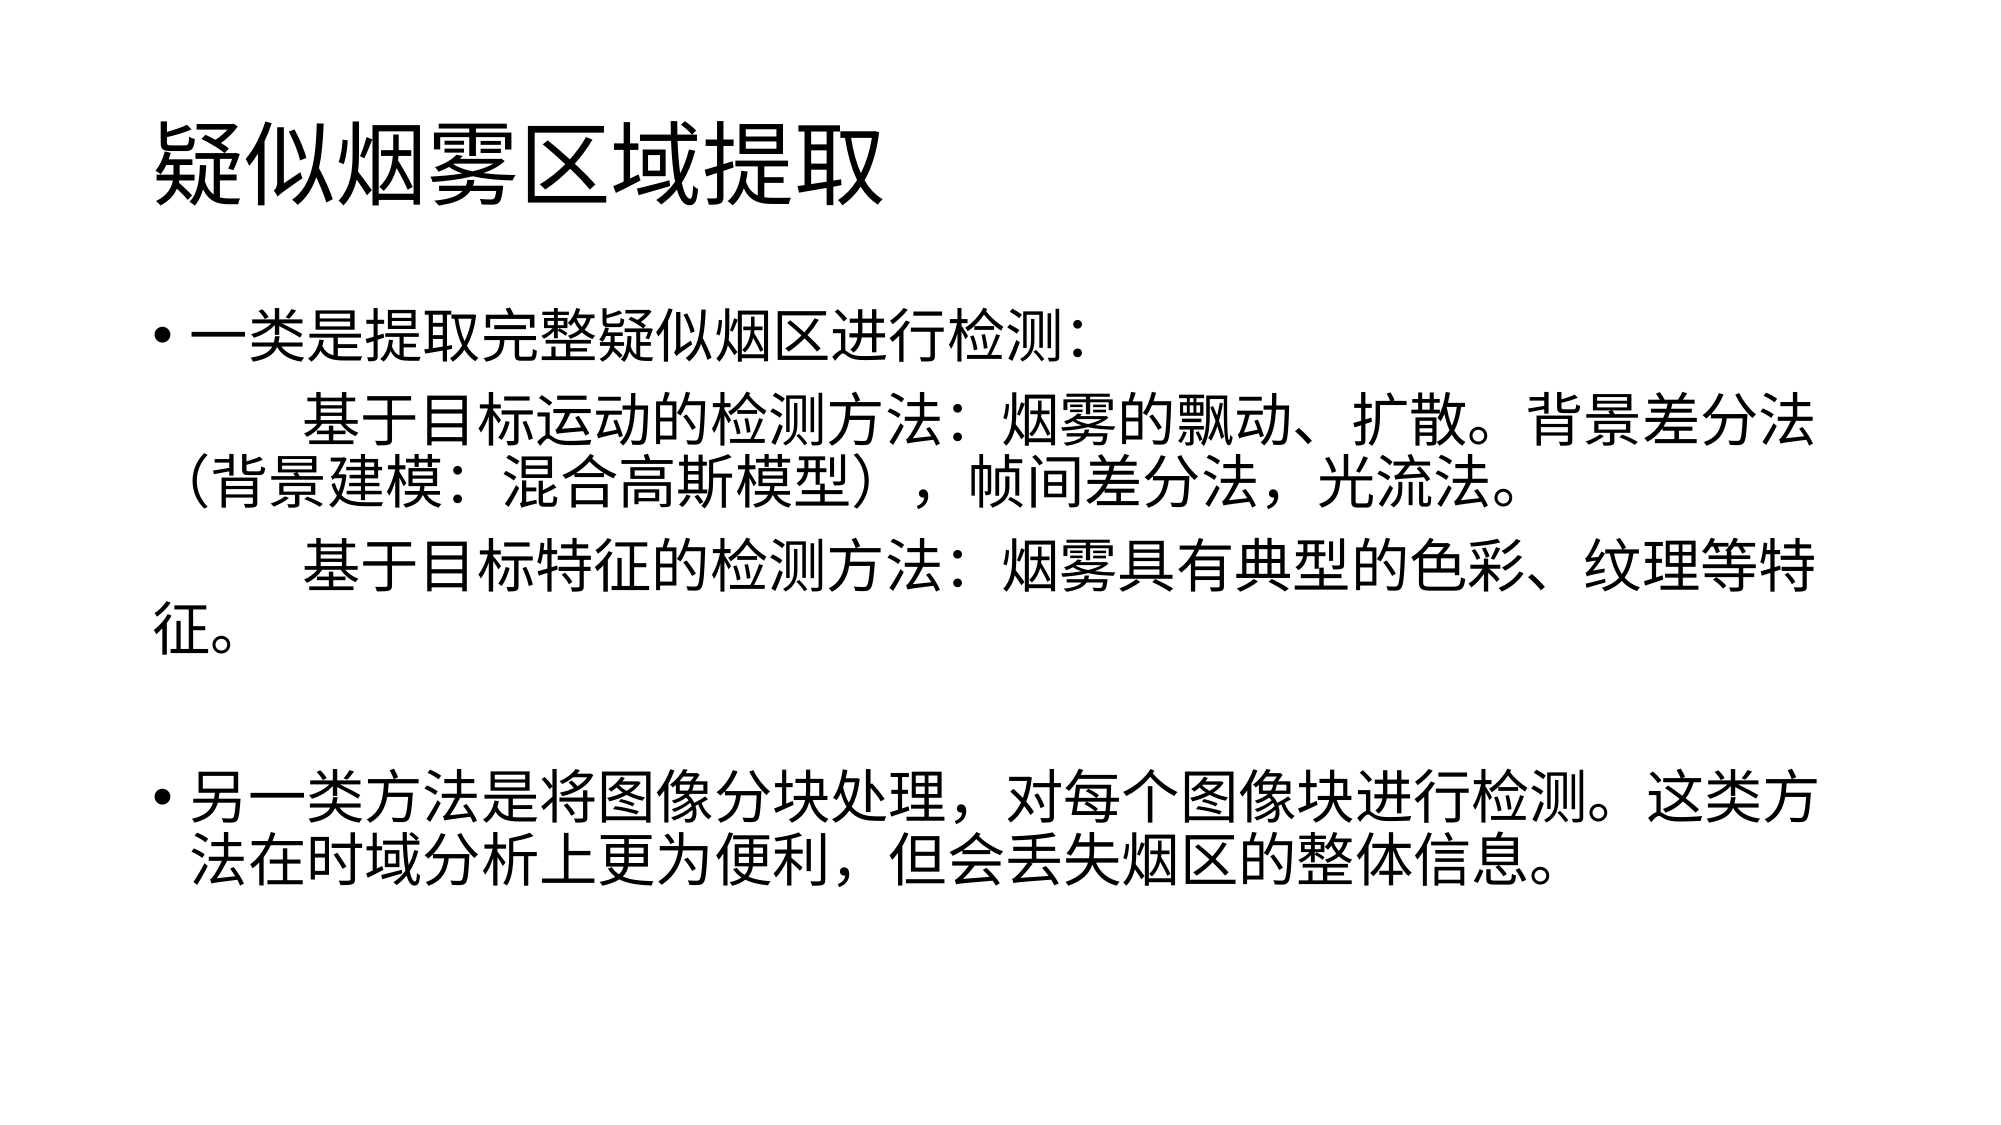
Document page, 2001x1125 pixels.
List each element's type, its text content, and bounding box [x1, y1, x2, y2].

list 一类是提取完整疑似烟区进行检测： 基于目标运动的检测方法：烟雾的飘动、扩散。背景差分法（背景建模：混合高斯模型），帧间差分法，光流法。 基于目标特征的检测方法：烟雾具有典型的色彩、纹理等特征。 另一类方法是将图像分块处理，对每个图像块进行检测。这类方法在时域分析上更为便利，但会丢失烟区的整体信息。 [137, 299, 1863, 1014]
title 疑似烟雾区域提取 [137, 59, 1863, 278]
